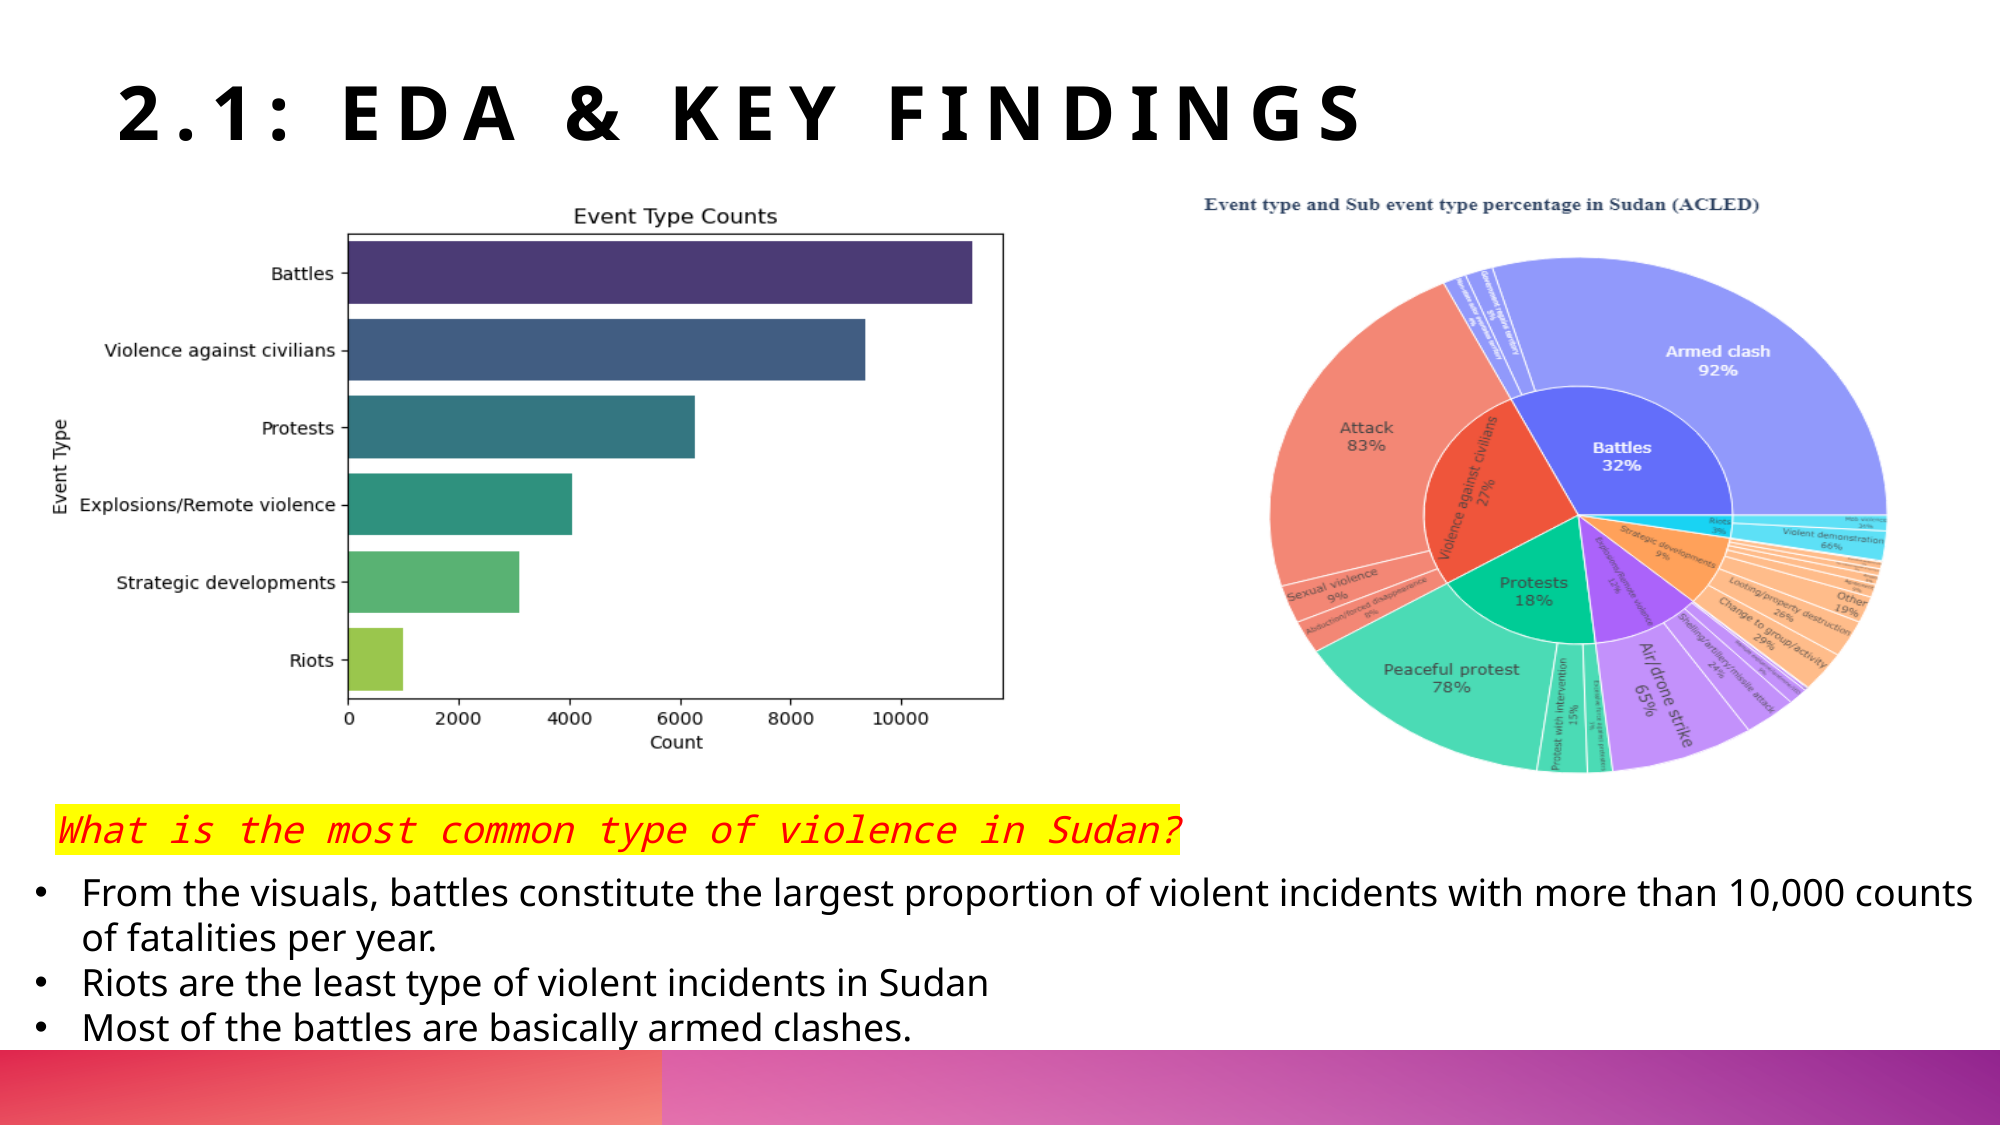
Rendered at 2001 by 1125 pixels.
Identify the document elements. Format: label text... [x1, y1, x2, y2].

text_box From the visuals, battles constitute the largest proportion of violent incidents with more than 10,000 counts of fatalities per year. Riots are the least type of violent incidents in Sudan Most of the battles are basically armed clashes. [19, 861, 2000, 1056]
title 2.1: EDA & Key findings [117, 32, 1798, 156]
text_box What is the most common type of violence in Sudan? [40, 814, 1157, 859]
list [1157, 175, 2000, 879]
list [40, 196, 1016, 765]
